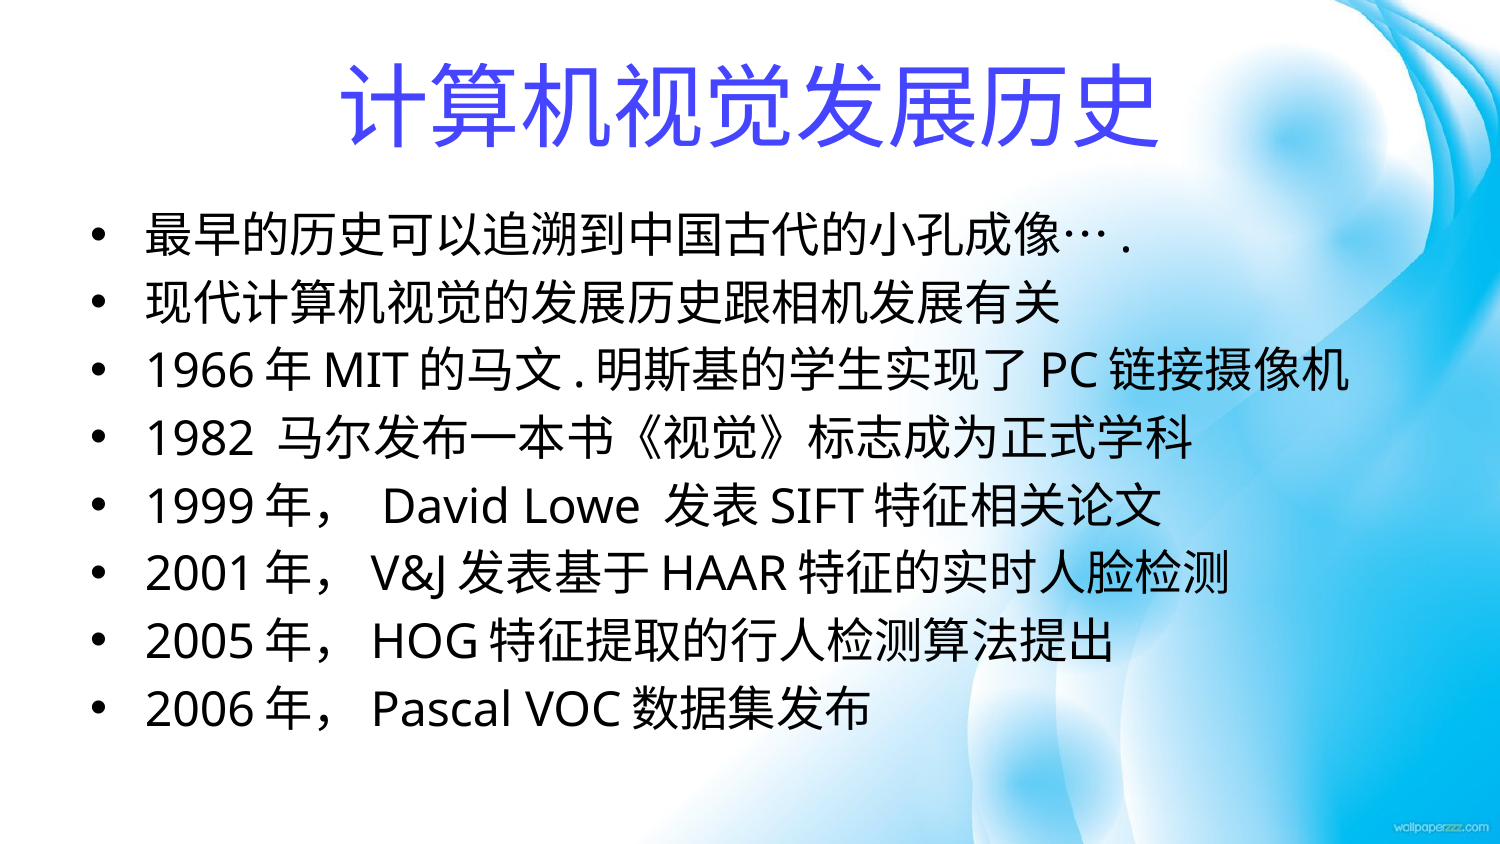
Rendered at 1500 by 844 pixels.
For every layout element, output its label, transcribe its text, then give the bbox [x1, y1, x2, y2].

title 计算机视觉发展历史 [75, 33, 1425, 175]
picture [1468, 825, 1489, 831]
list 最早的历史可以追溯到中国古代的小孔成像…. 现代计算机视觉的发展历史跟相机发展有关 1966年MIT的马文.明斯基的学生实现了PC链接摄像机 1982 马尔发布一本书《视觉》标志成为正式学科 1999年， David Lowe 发表SIFT特征相关论文 2001年，V&J发表基于HAAR特征的实时人脸检测 2005年，HOG特征提取的行人检测算法提出 2006年，Pascal VOC数据集发布 [75, 196, 1425, 754]
picture [0, 0, 1500, 844]
picture [1395, 823, 1463, 832]
